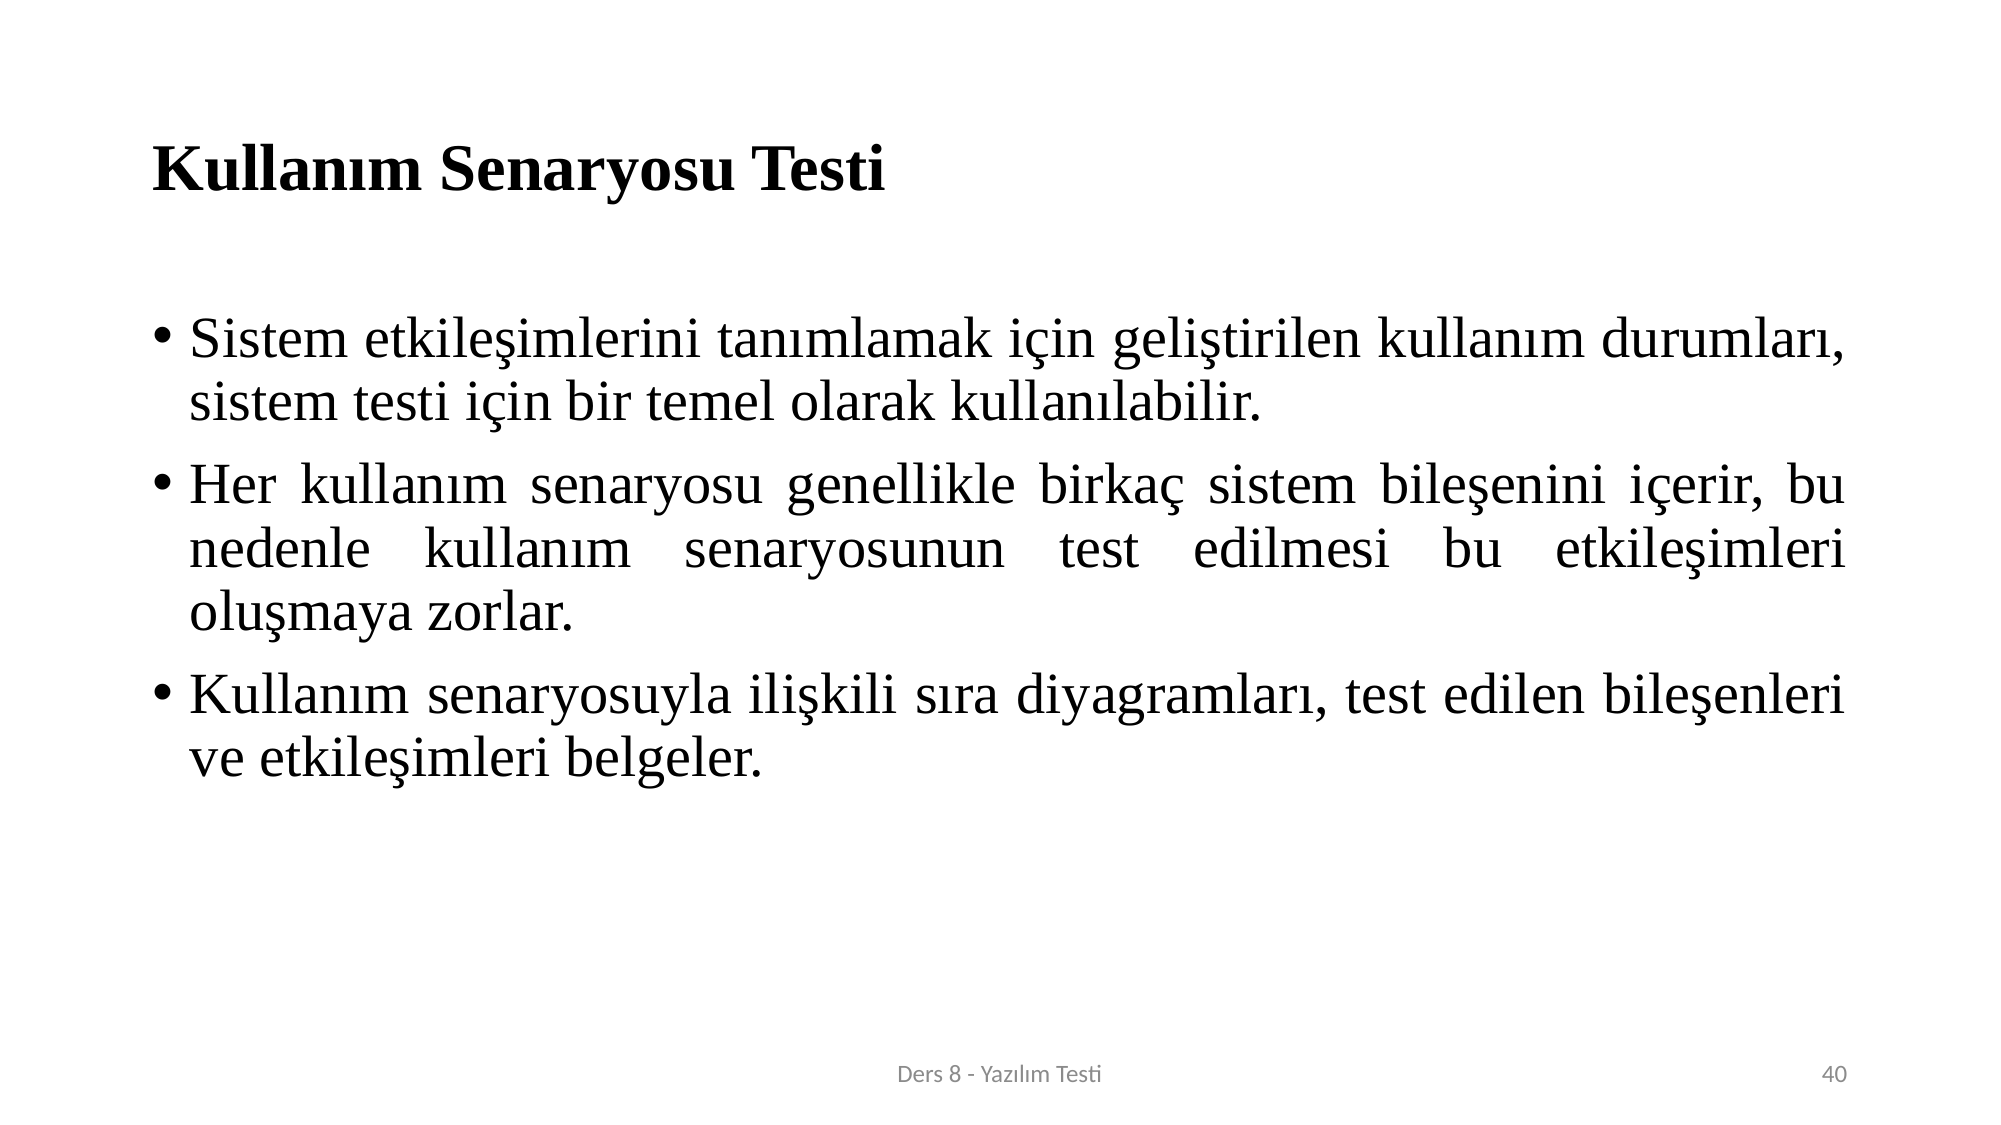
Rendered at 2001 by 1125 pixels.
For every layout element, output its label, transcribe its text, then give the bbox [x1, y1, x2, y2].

title Kullanım Senaryosu Testi [137, 59, 1863, 278]
list Sistem etkileşimlerini tanımlamak için geliştirilen kullanım durumları, sistem testi için bir temel olarak kullanılabilir. Her kullanım senaryosu genellikle birkaç sistem bileşenini içerir, bu nedenle kullanım senaryosunun test edilmesi bu etkileşimleri oluşmaya zorlar. Kullanım senaryosuyla ilişkili sıra diyagramları, test edilen bileşenleri ve etkileşimleri belgeler. [137, 299, 1863, 1014]
footer Ders 8 - Yazılım Testi [662, 1042, 1338, 1103]
slide_number 40 [1412, 1042, 1863, 1103]
